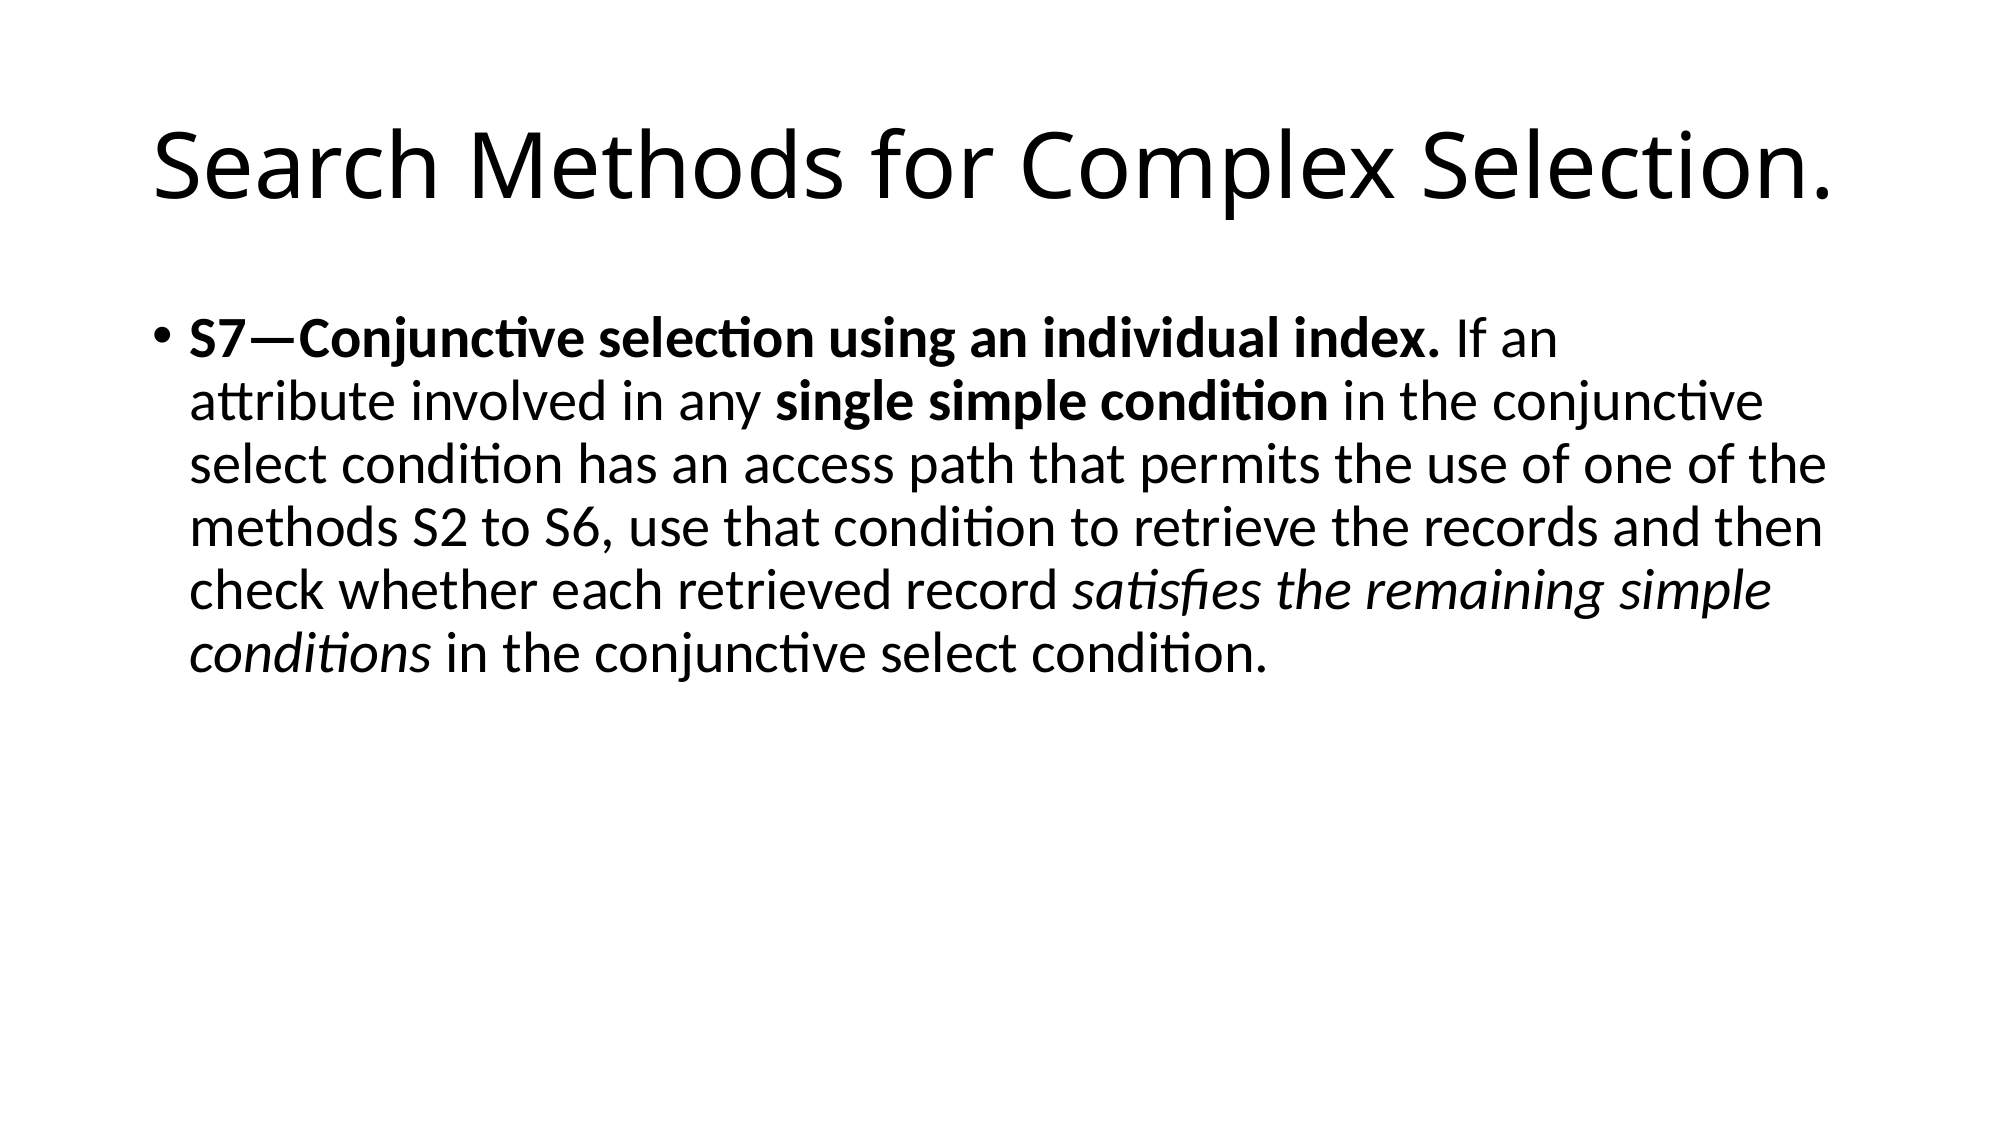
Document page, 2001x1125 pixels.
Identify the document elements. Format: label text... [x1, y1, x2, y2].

title Search Methods for Complex Selection. [137, 59, 1863, 278]
list S7—Conjunctive selection using an individual index. If an attribute involved in any single simple condition in the conjunctive select condition has an access path that permits the use of one of the methods S2 to S6, use that condition to retrieve the records and then check whether each retrieved record satisfies the remaining simple conditions in the conjunctive select condition. [137, 299, 1863, 1014]
